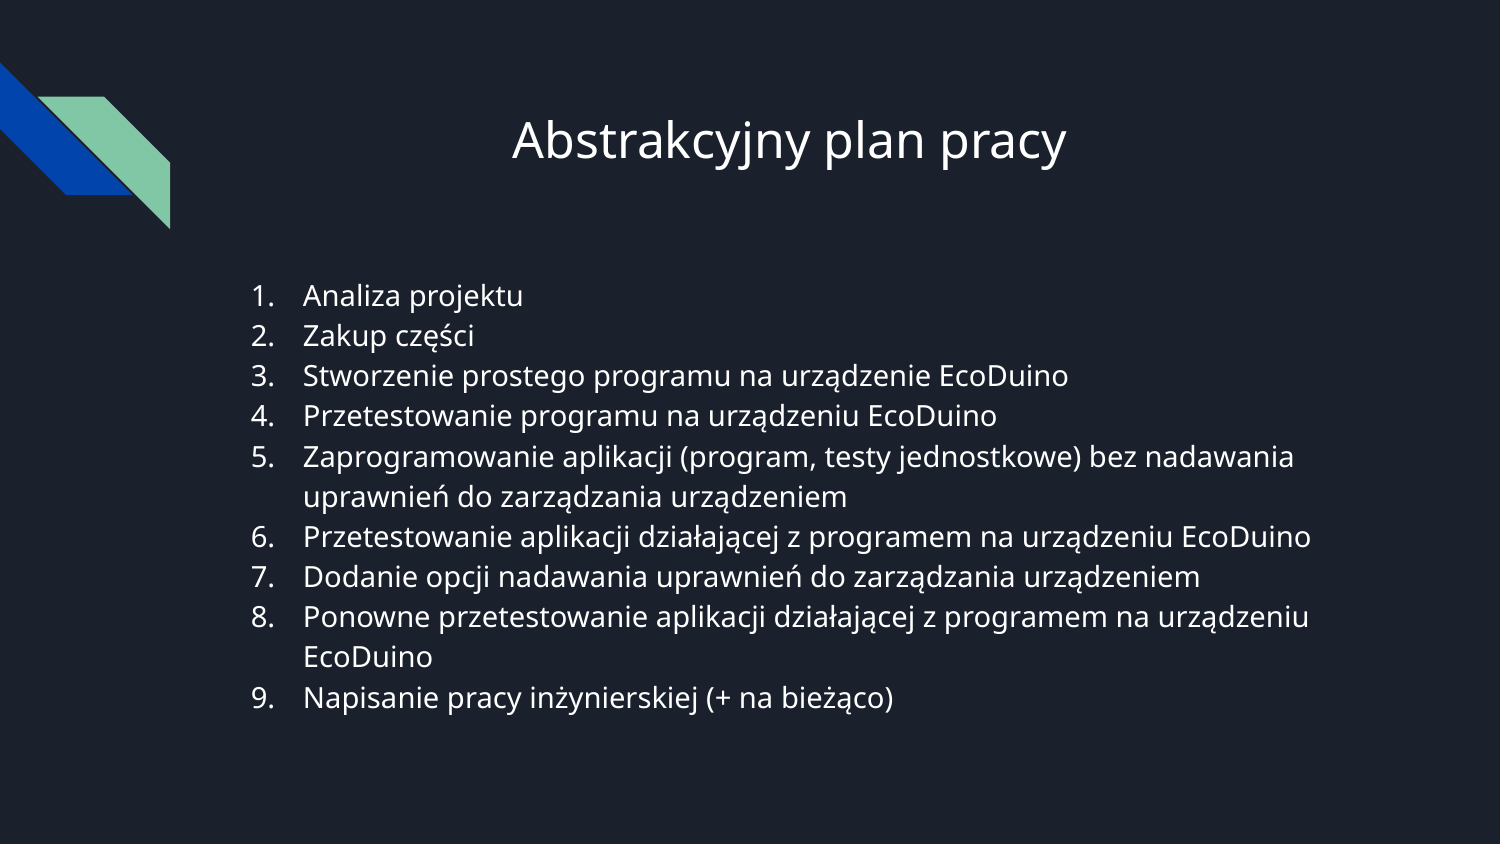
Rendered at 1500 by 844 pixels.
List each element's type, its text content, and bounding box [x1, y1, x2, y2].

list Analiza projektu Zakup części Stworzenie prostego programu na urządzenie EcoDuino Przetestowanie programu na urządzeniu EcoDuino Zaprogramowanie aplikacji (program, testy jednostkowe) bez nadawania uprawnień do zarządzania urządzeniem Przetestowanie aplikacji działającej z programem na urządzeniu EcoDuino Dodanie opcji nadawania uprawnień do zarządzania urządzeniem Ponowne przetestowanie aplikacji działającej z programem na urządzeniu EcoDuino Napisanie pracy inżynierskiej (+ na bieżąco) [212, 257, 1368, 735]
title Abstrakcyjny plan pracy [212, 64, 1368, 215]
